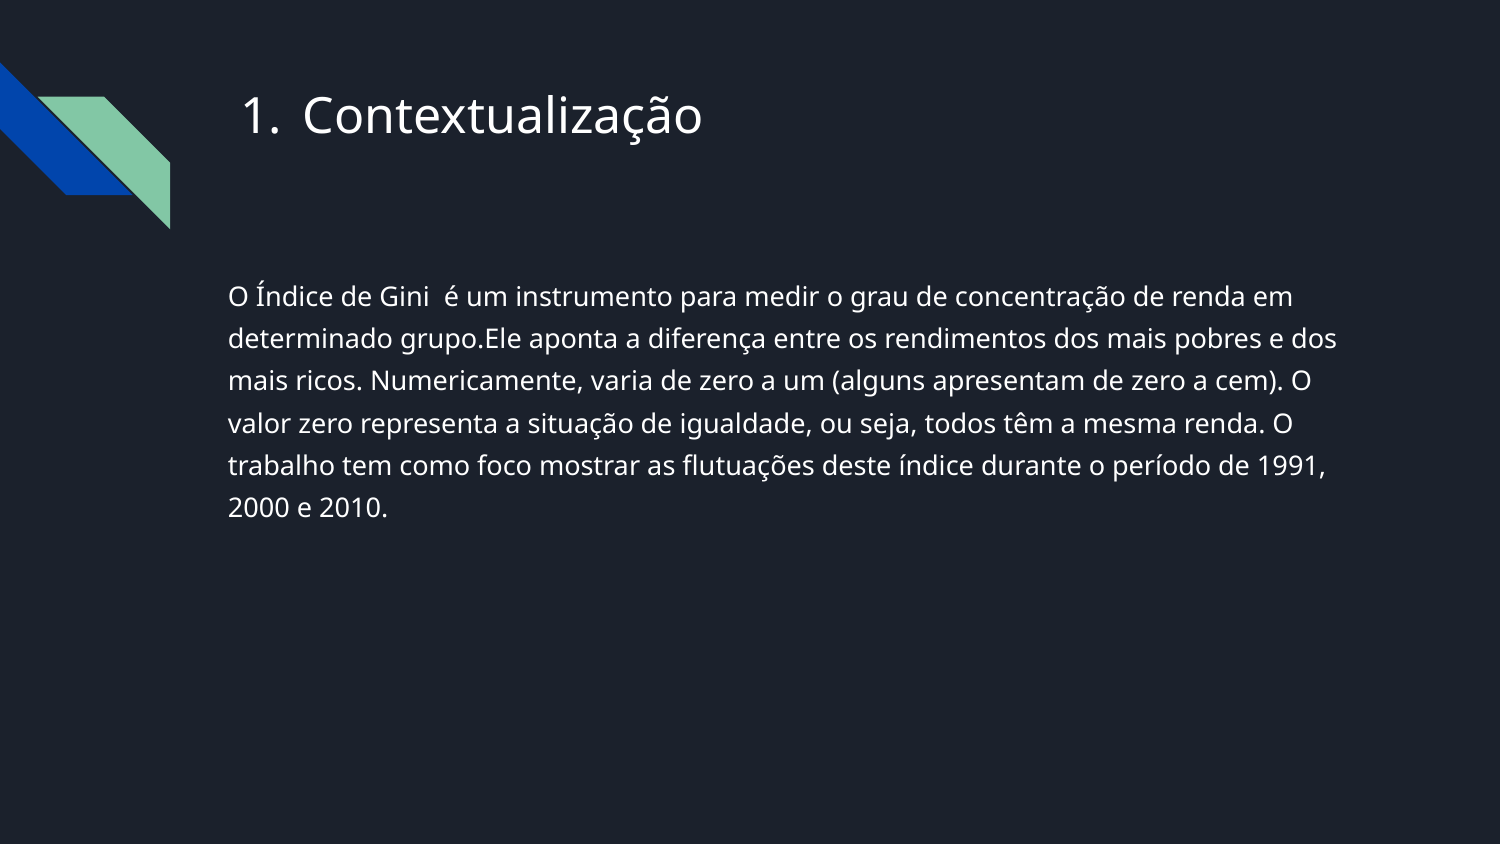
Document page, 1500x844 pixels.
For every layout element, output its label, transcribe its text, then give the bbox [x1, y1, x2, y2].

list O Índice de Gini é um instrumento para medir o grau de concentração de renda em determinado grupo.Ele aponta a diferença entre os rendimentos dos mais pobres e dos mais ricos. Numericamente, varia de zero a um (alguns apresentam de zero a cem). O valor zero representa a situação de igualdade, ou seja, todos têm a mesma renda. O trabalho tem como foco mostrar as flutuações deste índice durante o período de 1991, 2000 e 2010. [212, 257, 1368, 735]
title Contextualização [212, 64, 1368, 215]
